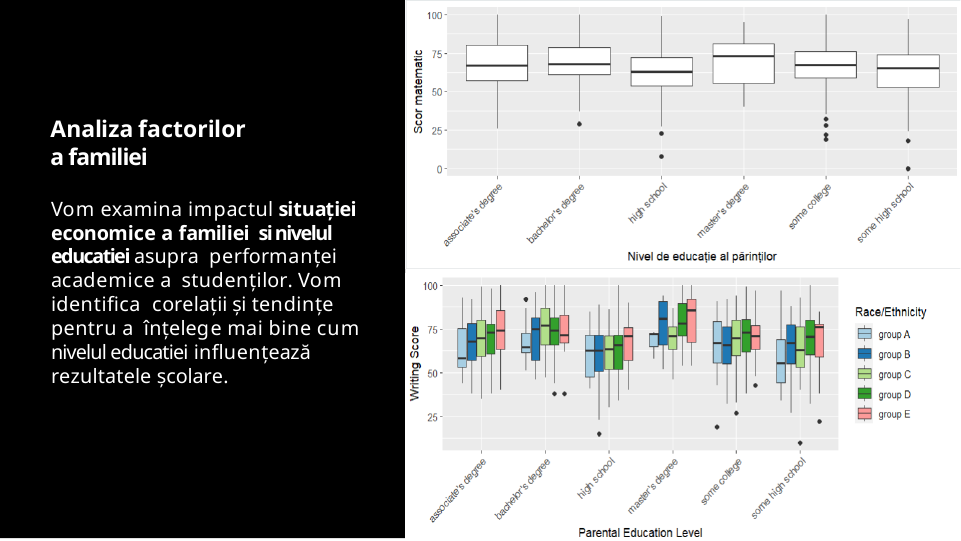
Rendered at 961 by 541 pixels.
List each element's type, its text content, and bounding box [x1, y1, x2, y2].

picture [404, 272, 933, 541]
title Analiza factorilor a familiei [48, 112, 391, 206]
text_box [0, 0, 400, 539]
text_box Vom examina impactul situației economice a familiei si nivelul educatiei asupra performanței academice a studenților. Vom identiﬁca corelații și tendințe pentru a înțelege mai bine cum nivelul educatiei inﬂuențează rezultatele școlare. [48, 206, 375, 388]
picture [404, 0, 961, 269]
